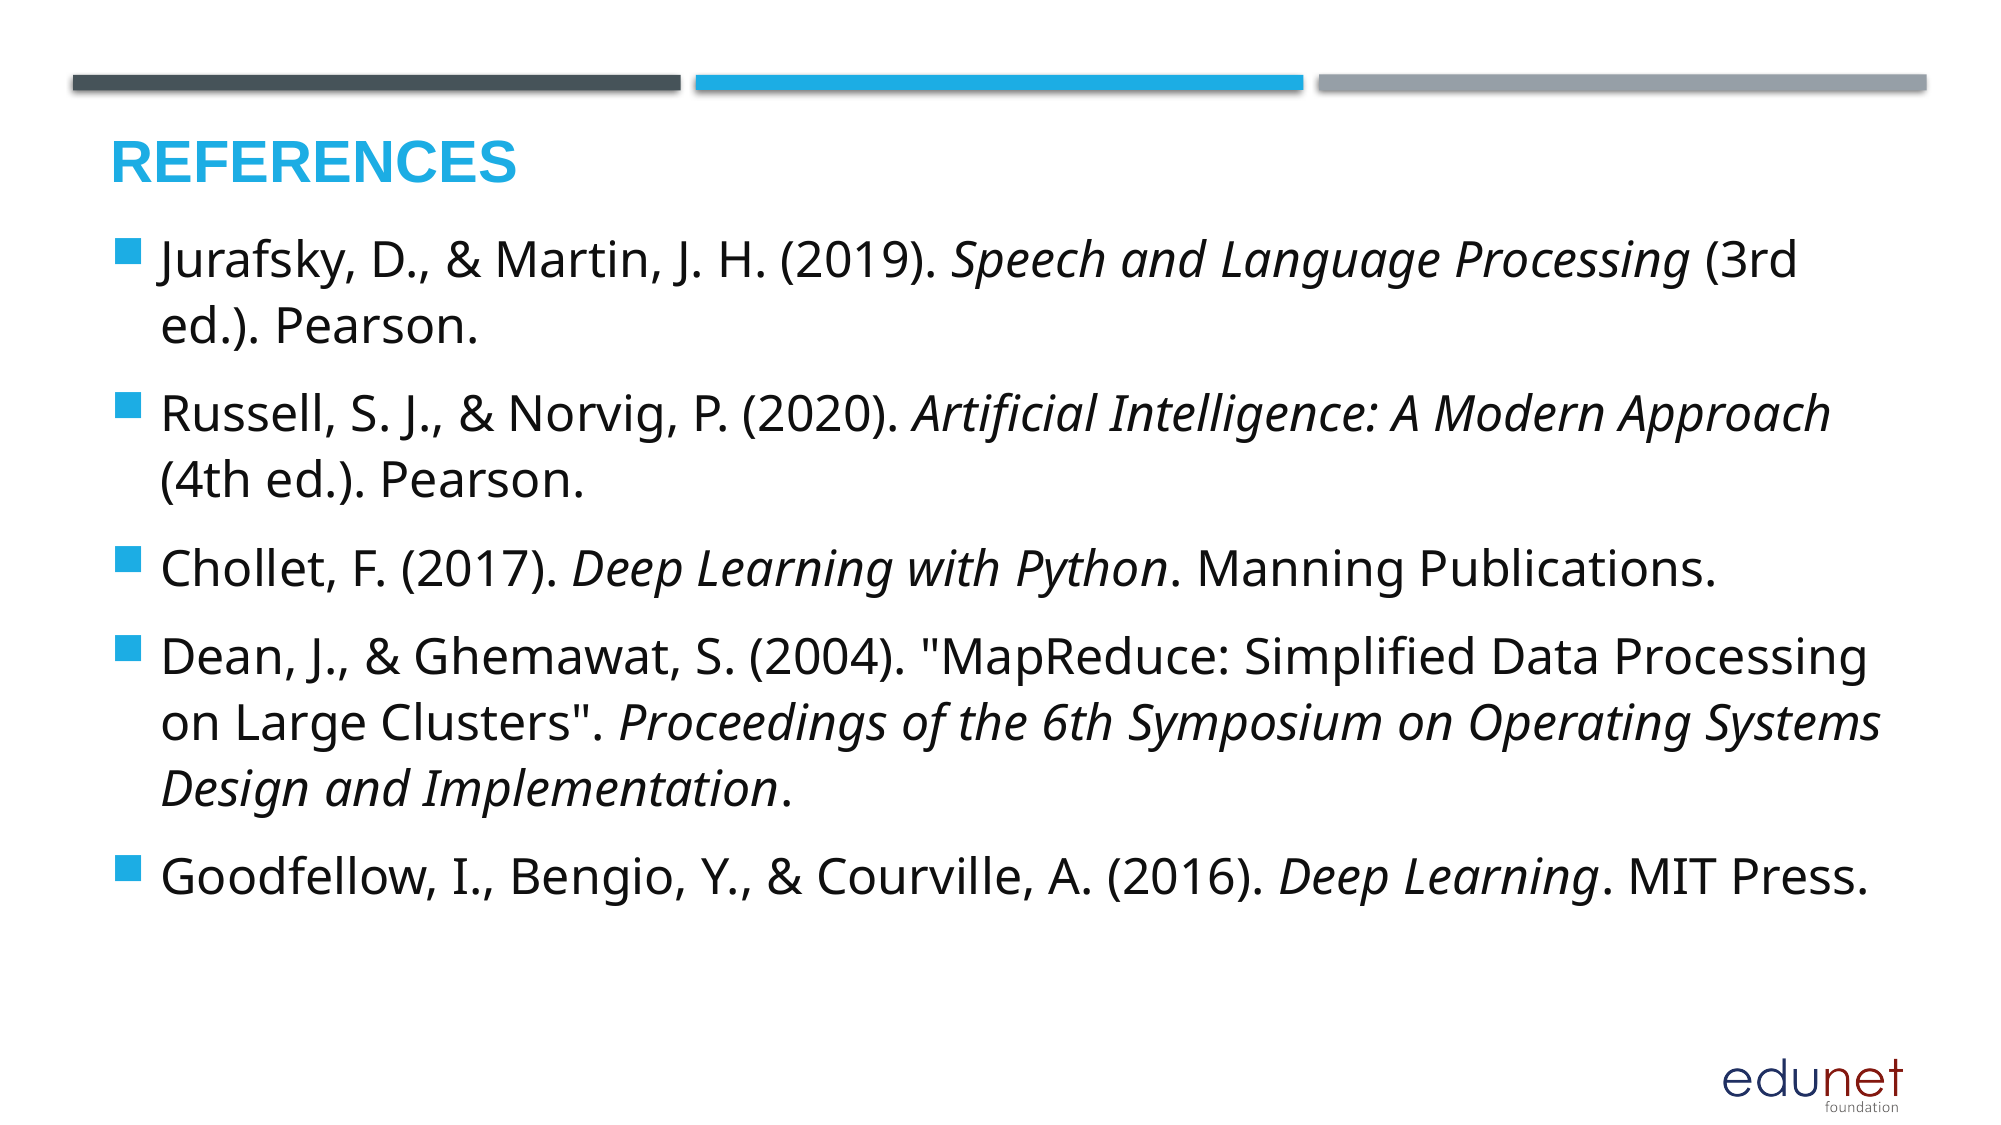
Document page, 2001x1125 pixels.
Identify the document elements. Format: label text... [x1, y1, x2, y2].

picture [1719, 1056, 1905, 1116]
list Jurafsky, D., & Martin, J. H. (2019). Speech and Language Processing (3rd ed.). Pearson. Russell, S. J., & Norvig, P. (2020). Artificial Intelligence: A Modern Approach (4th ed.). Pearson. Chollet, F. (2017). Deep Learning with Python. Manning Publications. Dean, J., & Ghemawat, S. (2004). "MapReduce: Simplified Data Processing on Large Clusters". Proceedings of the 6th Symposium on Operating Systems Design and Implementation. Goodfellow, I., Bengio, Y., & Courville, A. (2016). Deep Learning. MIT Press. [95, 213, 1905, 981]
title References [95, 115, 1905, 203]
